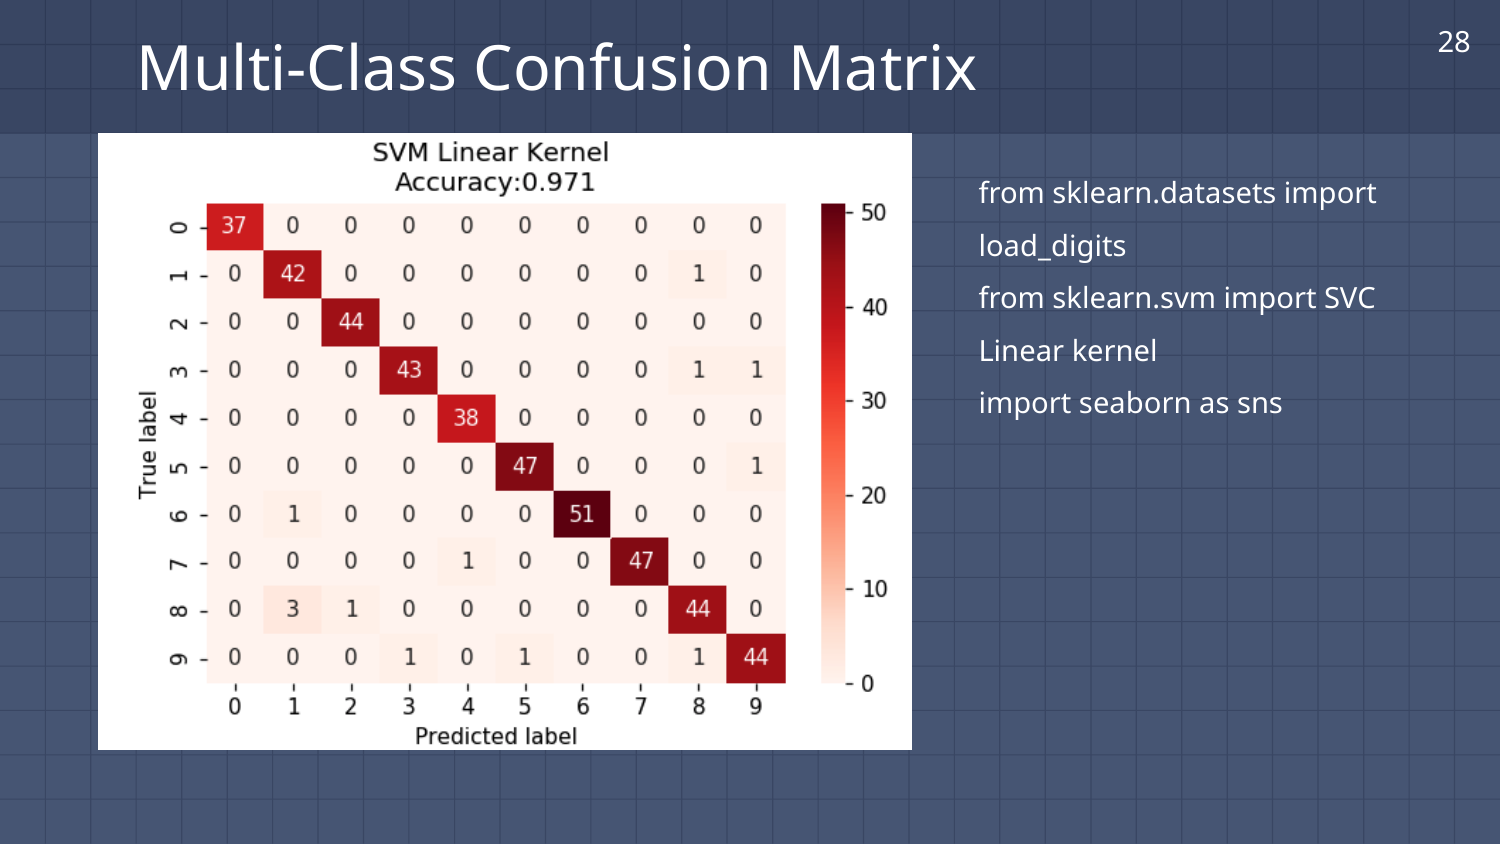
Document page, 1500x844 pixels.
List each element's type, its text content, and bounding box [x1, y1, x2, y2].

title Multi-Class Confusion Matrix [121, 0, 1383, 118]
text_box from sklearn.datasets import load_digits from sklearn.svm import SVC Linear kernel import seaborn as sns [963, 142, 1492, 358]
slide_number ‹#› [1408, 0, 1500, 88]
picture [97, 132, 912, 750]
